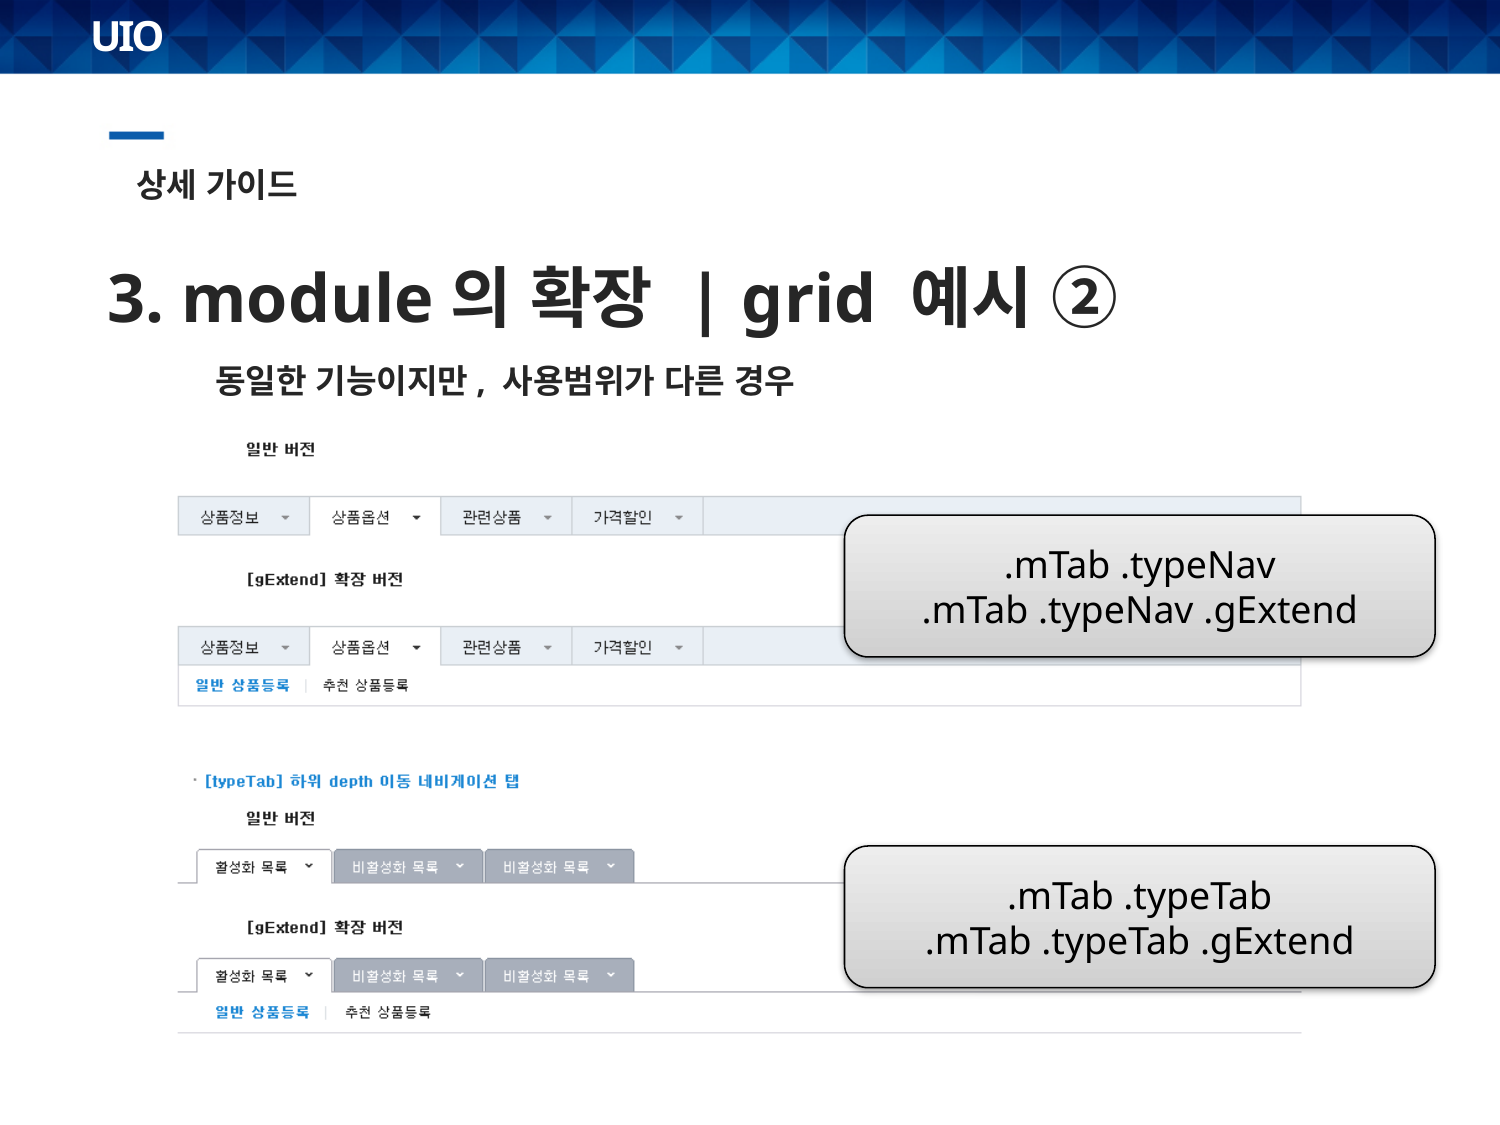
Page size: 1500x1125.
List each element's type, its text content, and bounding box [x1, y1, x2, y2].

text_box .mTab .typeNav .mTab .typeNav .gExtend [1352, 514, 1436, 658]
text_box UIO [74, 2, 1425, 71]
text_box 동일한 기능이지만, 사용범위가 다른 경우 [200, 333, 811, 408]
text_box 3. module의 확장 | grid 예시 ② [92, 208, 1134, 343]
picture [0, 0, 1500, 1125]
text_box .mTab .typeTab .mTab .typeTab .gExtend [1352, 845, 1436, 989]
text_box 상세 가이드 [121, 137, 314, 208]
